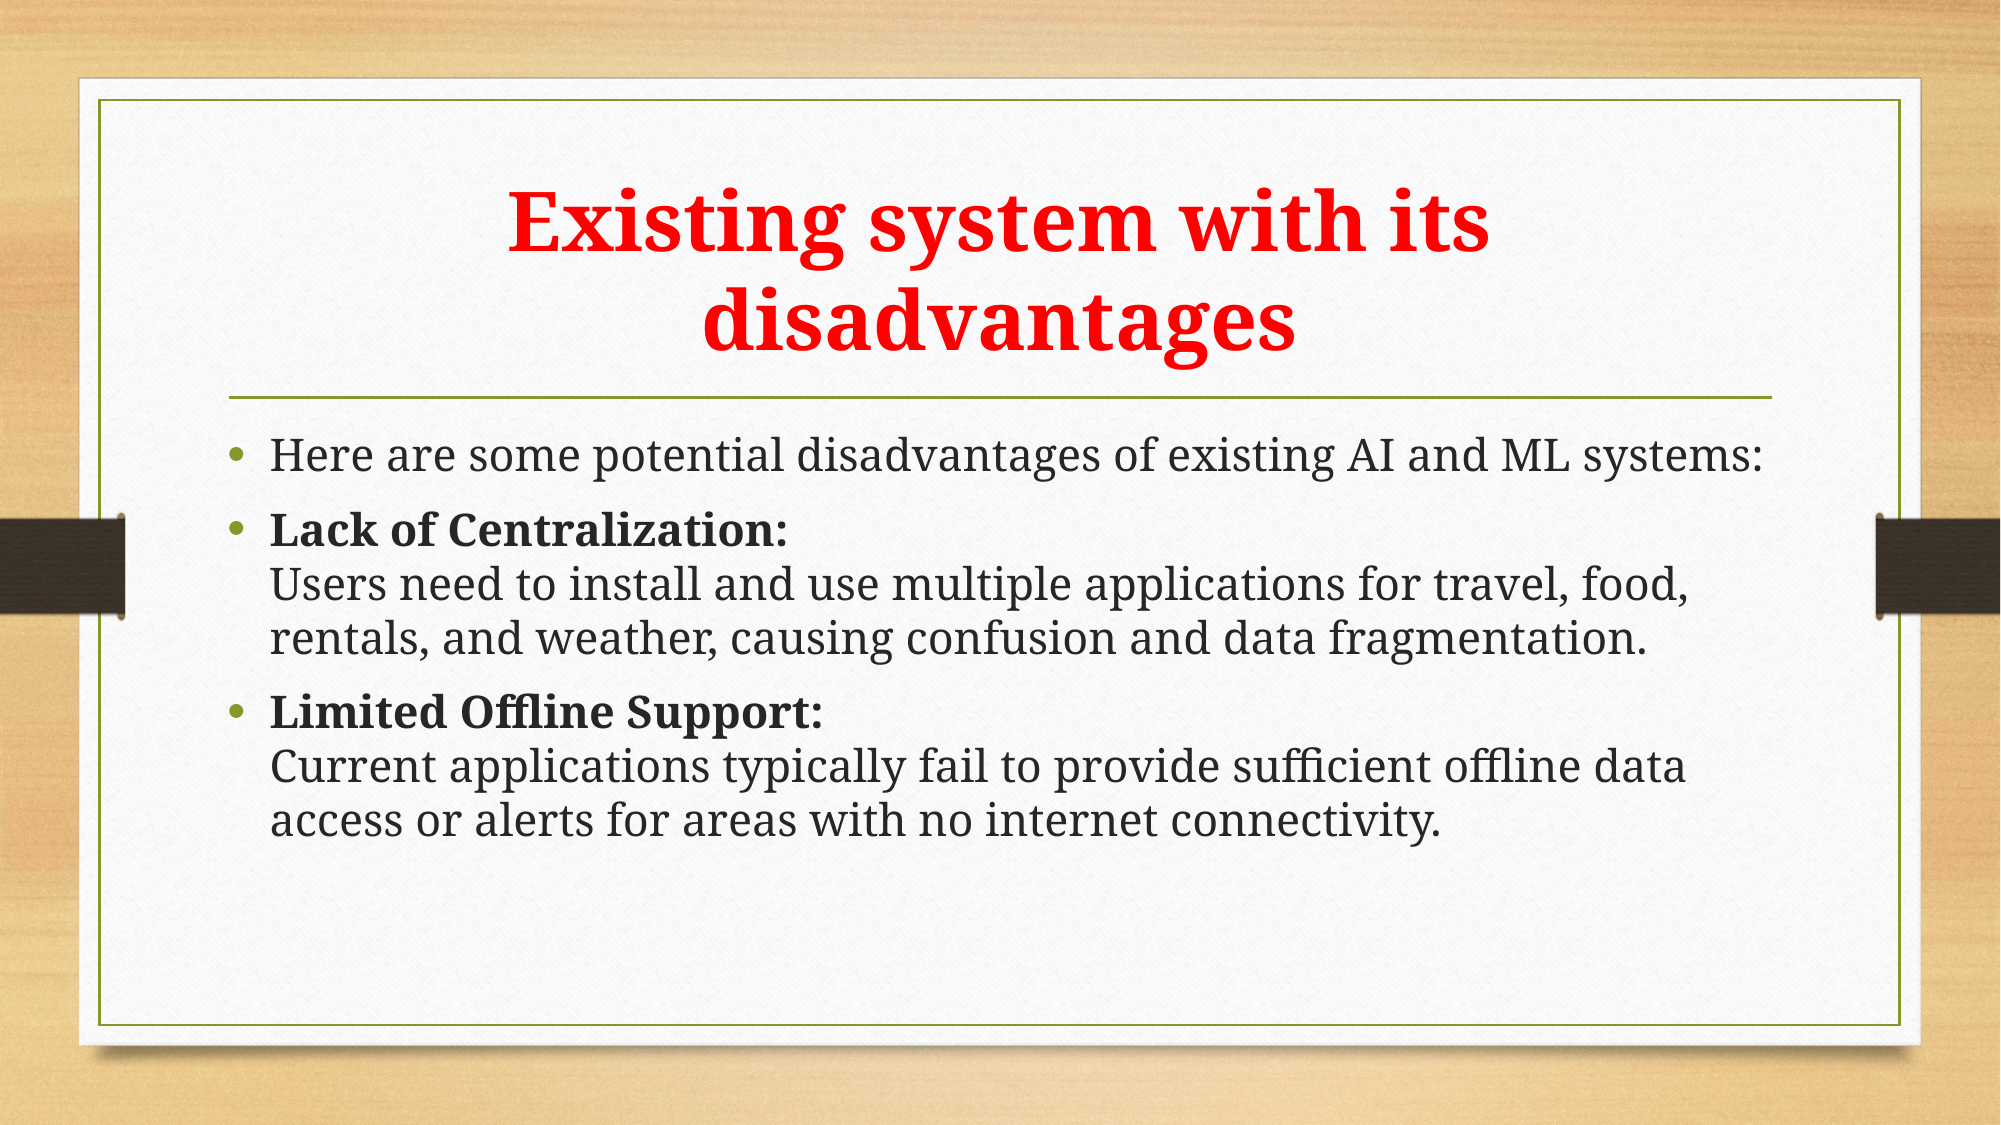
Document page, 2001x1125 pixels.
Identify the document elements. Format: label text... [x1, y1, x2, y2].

title Existing system with its disadvantages [212, 161, 1788, 375]
list Here are some potential disadvantages of existing AI and ML systems: Lack of Centralization: Users need to install and use multiple applications for travel, food, rentals, and weather, causing confusion and data fragmentation. Limited Offline Support: Current applications typically fail to provide sufficient offline data access or alerts for areas with no internet connectivity. [212, 419, 1788, 964]
picture [0, 0, 2001, 1125]
